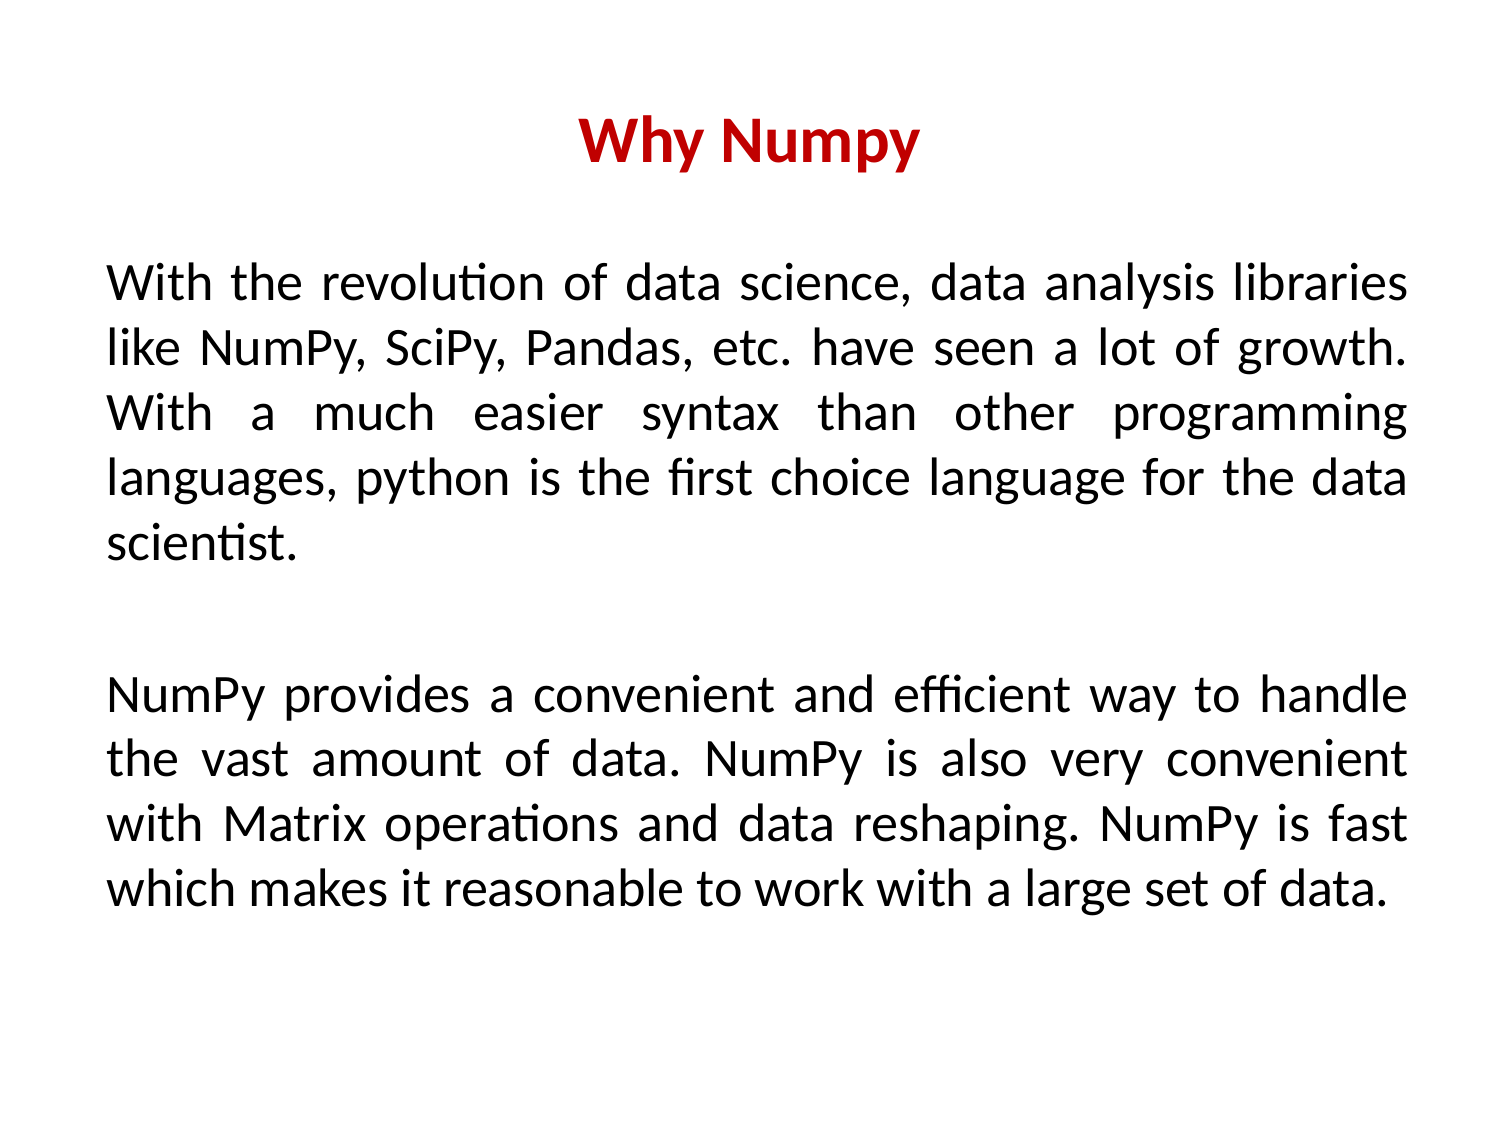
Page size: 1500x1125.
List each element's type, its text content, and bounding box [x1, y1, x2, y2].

title Why Numpy [75, 72, 1425, 172]
list With the revolution of data science, data analysis libraries like NumPy, SciPy, Pandas, etc. have seen a lot of growth. With a much easier syntax than other programming languages, python is the first choice language for the data scientist. NumPy provides a convenient and efficient way to handle the vast amount of data. NumPy is also very convenient with Matrix operations and data reshaping. NumPy is fast which makes it reasonable to work with a large set of data. [75, 172, 1425, 986]
